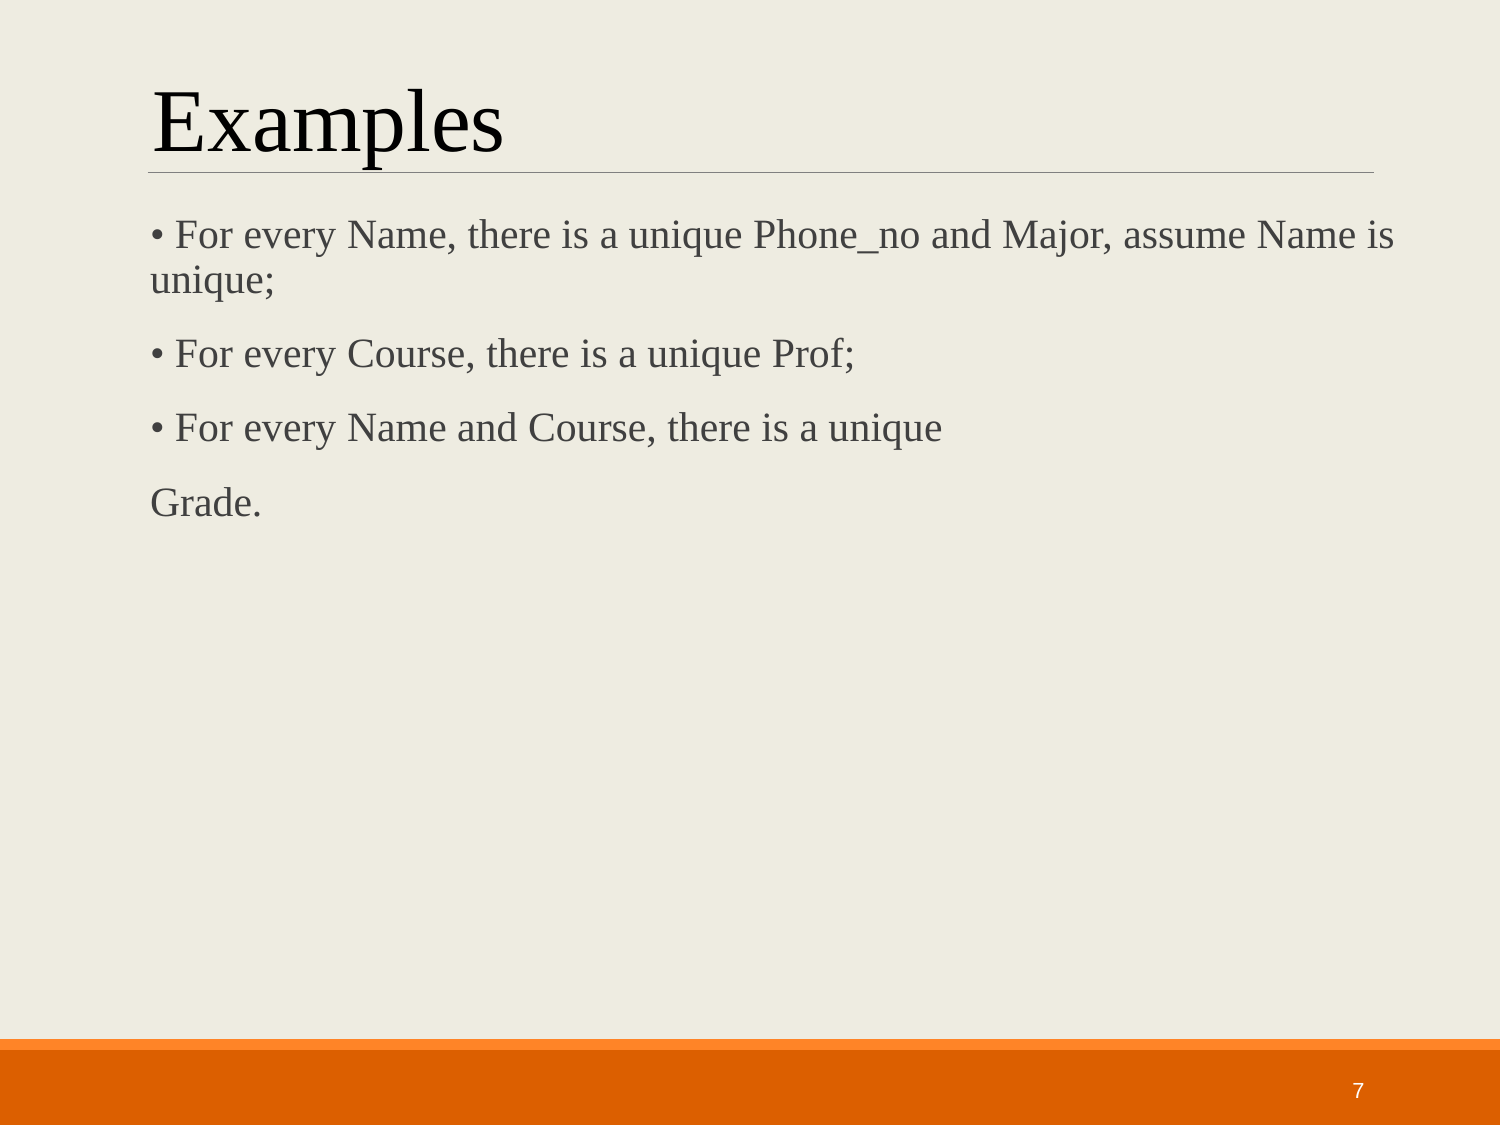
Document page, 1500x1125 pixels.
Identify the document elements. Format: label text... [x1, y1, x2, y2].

list • For every Name, there is a unique Phone_no and Major, assume Name is unique; • For every Course, there is a unique Prof; • For every Name and Course, there is a unique Grade. [150, 125, 1412, 868]
slide_number 7 [1218, 1059, 1380, 1120]
text_box Examples [138, 54, 521, 177]
